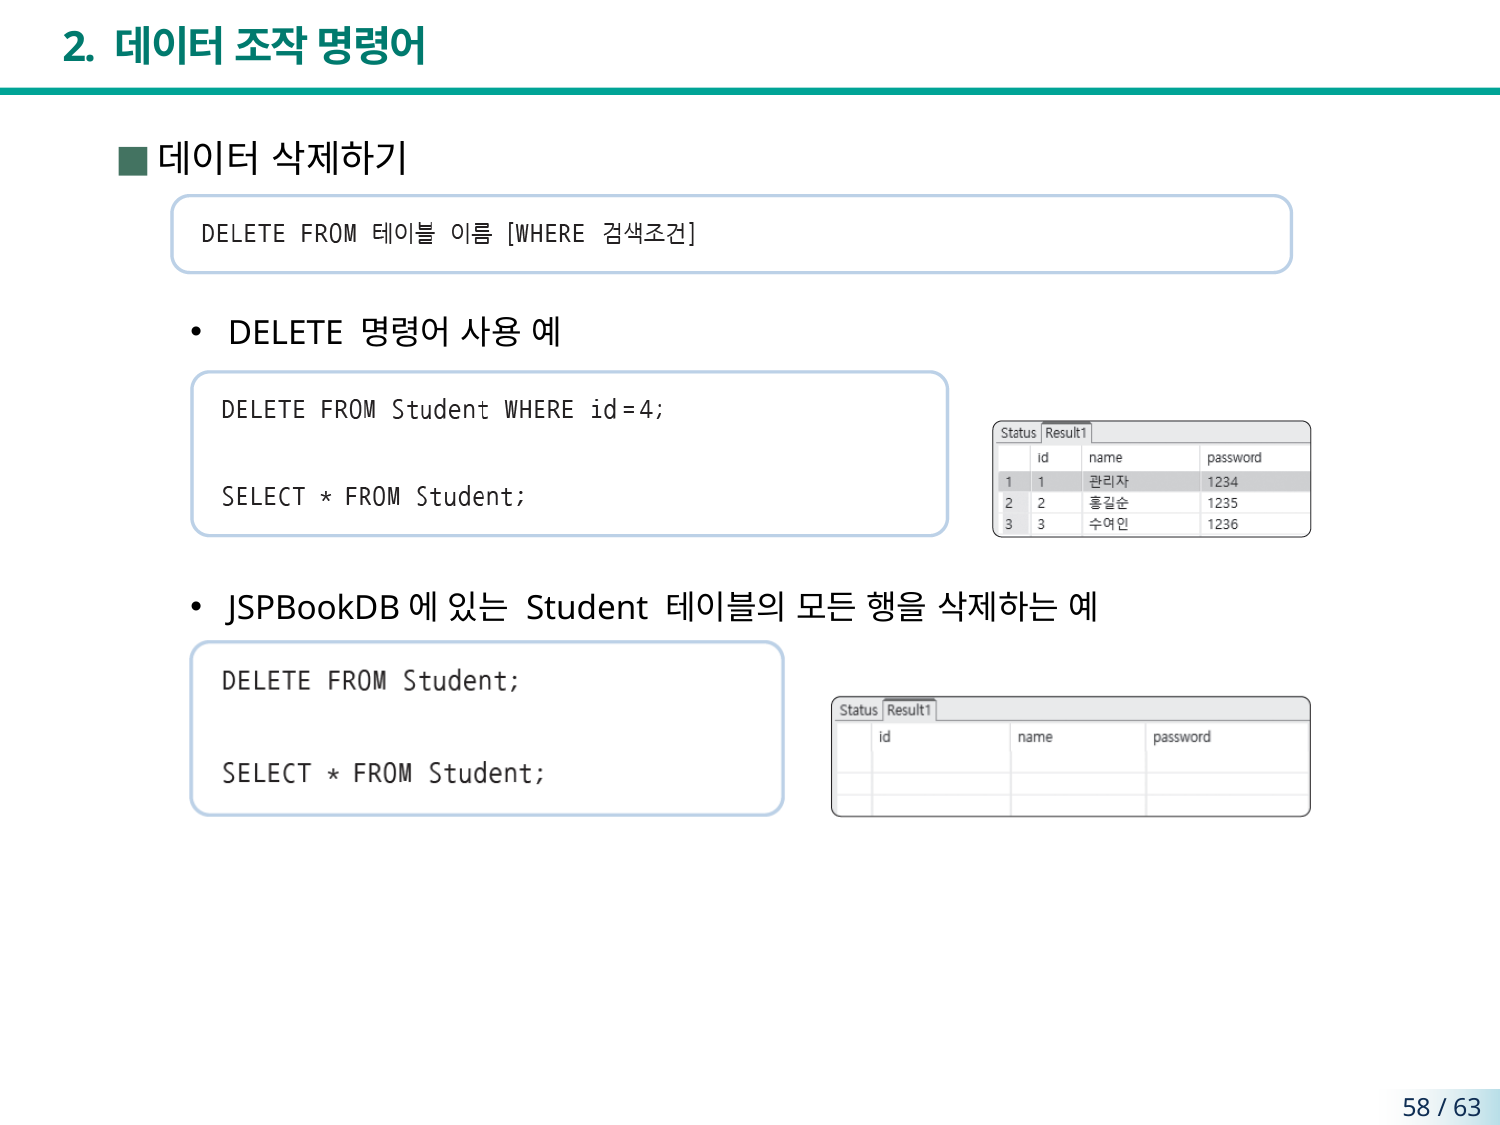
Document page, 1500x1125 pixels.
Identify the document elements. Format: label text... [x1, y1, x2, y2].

picture [186, 635, 1314, 822]
title 2. 데이터 조작 명령어 [47, 5, 1325, 84]
list 데이터 삭제하기 DELETE 명령어 사용 예 JSPBookDB에 있는 Student 테이블의 모든 행을 삭제하는 예 [100, 127, 1459, 1050]
picture [166, 190, 1294, 277]
picture [186, 366, 1314, 541]
